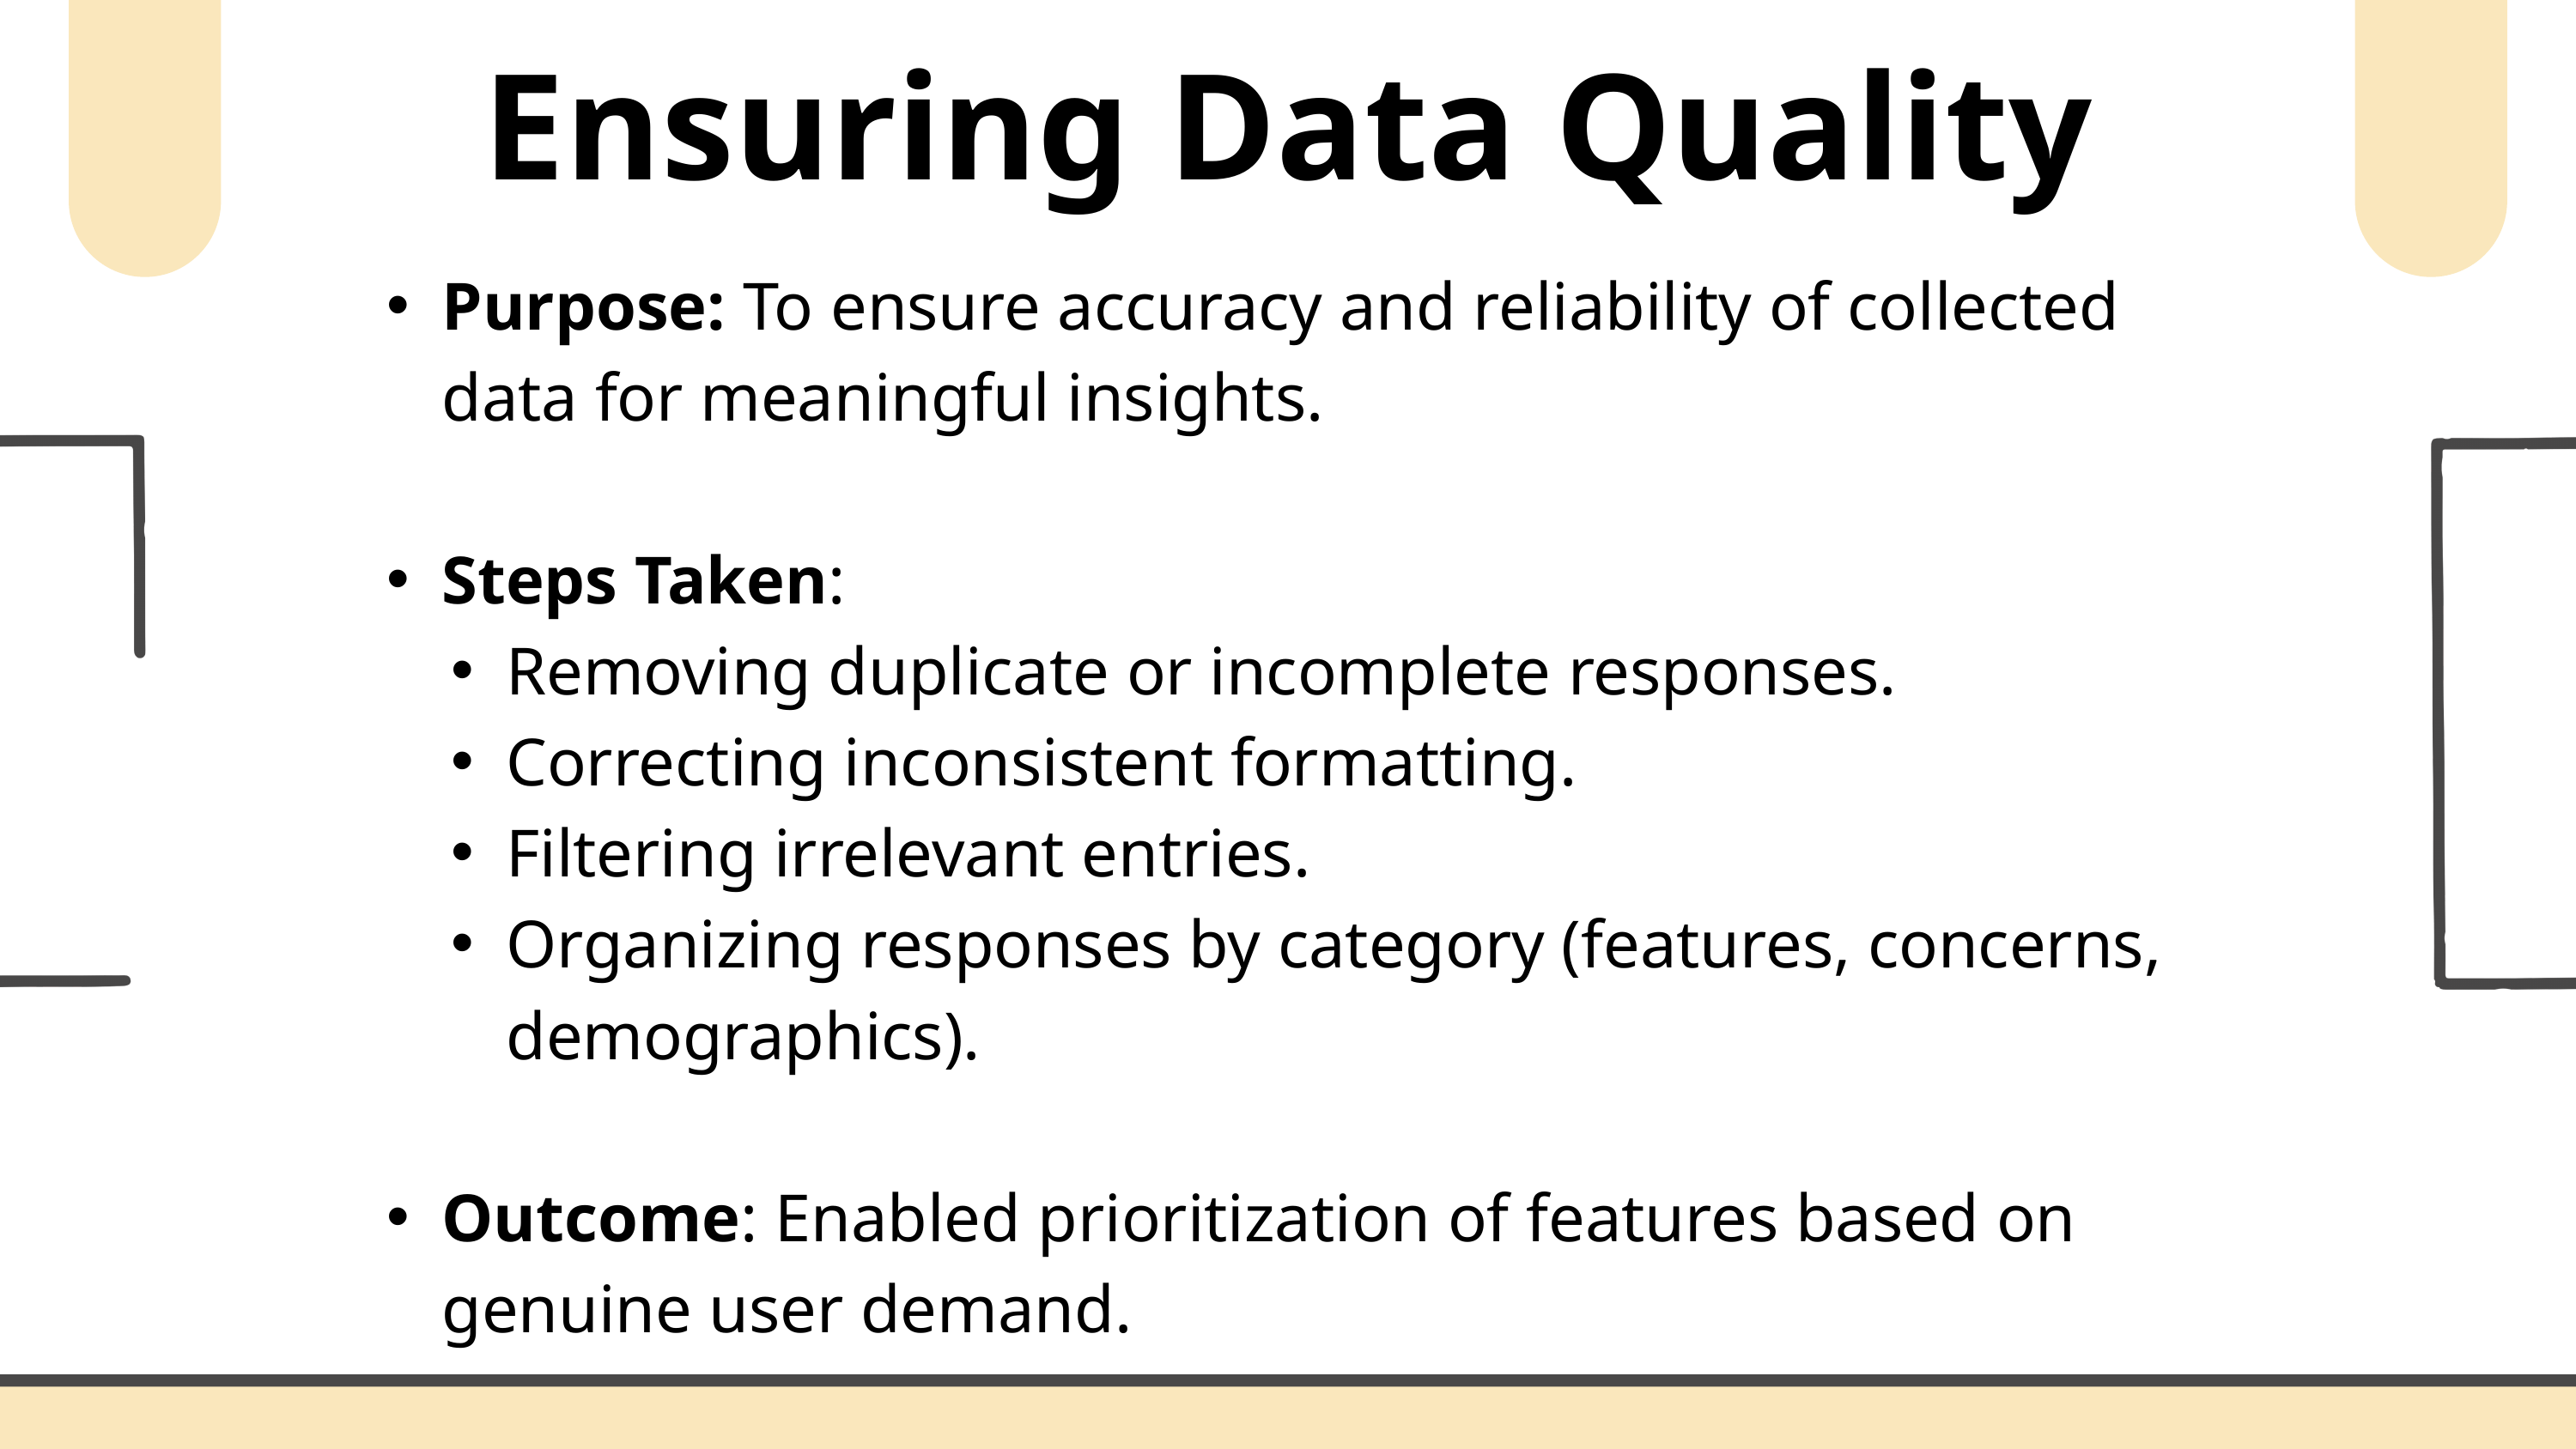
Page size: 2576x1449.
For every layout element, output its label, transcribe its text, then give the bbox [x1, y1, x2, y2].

text_box Purpose: To ensure accuracy and reliability of collected data for meaningful insights. Steps Taken: Removing duplicate or incomplete responses. Correcting inconsistent formatting. Filtering irrelevant entries. Organizing responses by category (features, concerns, demographics). Outcome: Enabled prioritization of features based on genuine user demand. [331, 252, 2245, 1346]
text_box [2431, 434, 2576, 990]
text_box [2354, 0, 2508, 277]
text_box [0, 434, 146, 990]
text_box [0, 1379, 2576, 1449]
text_box Ensuring Data Quality [226, 3, 2350, 209]
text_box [68, 0, 222, 277]
